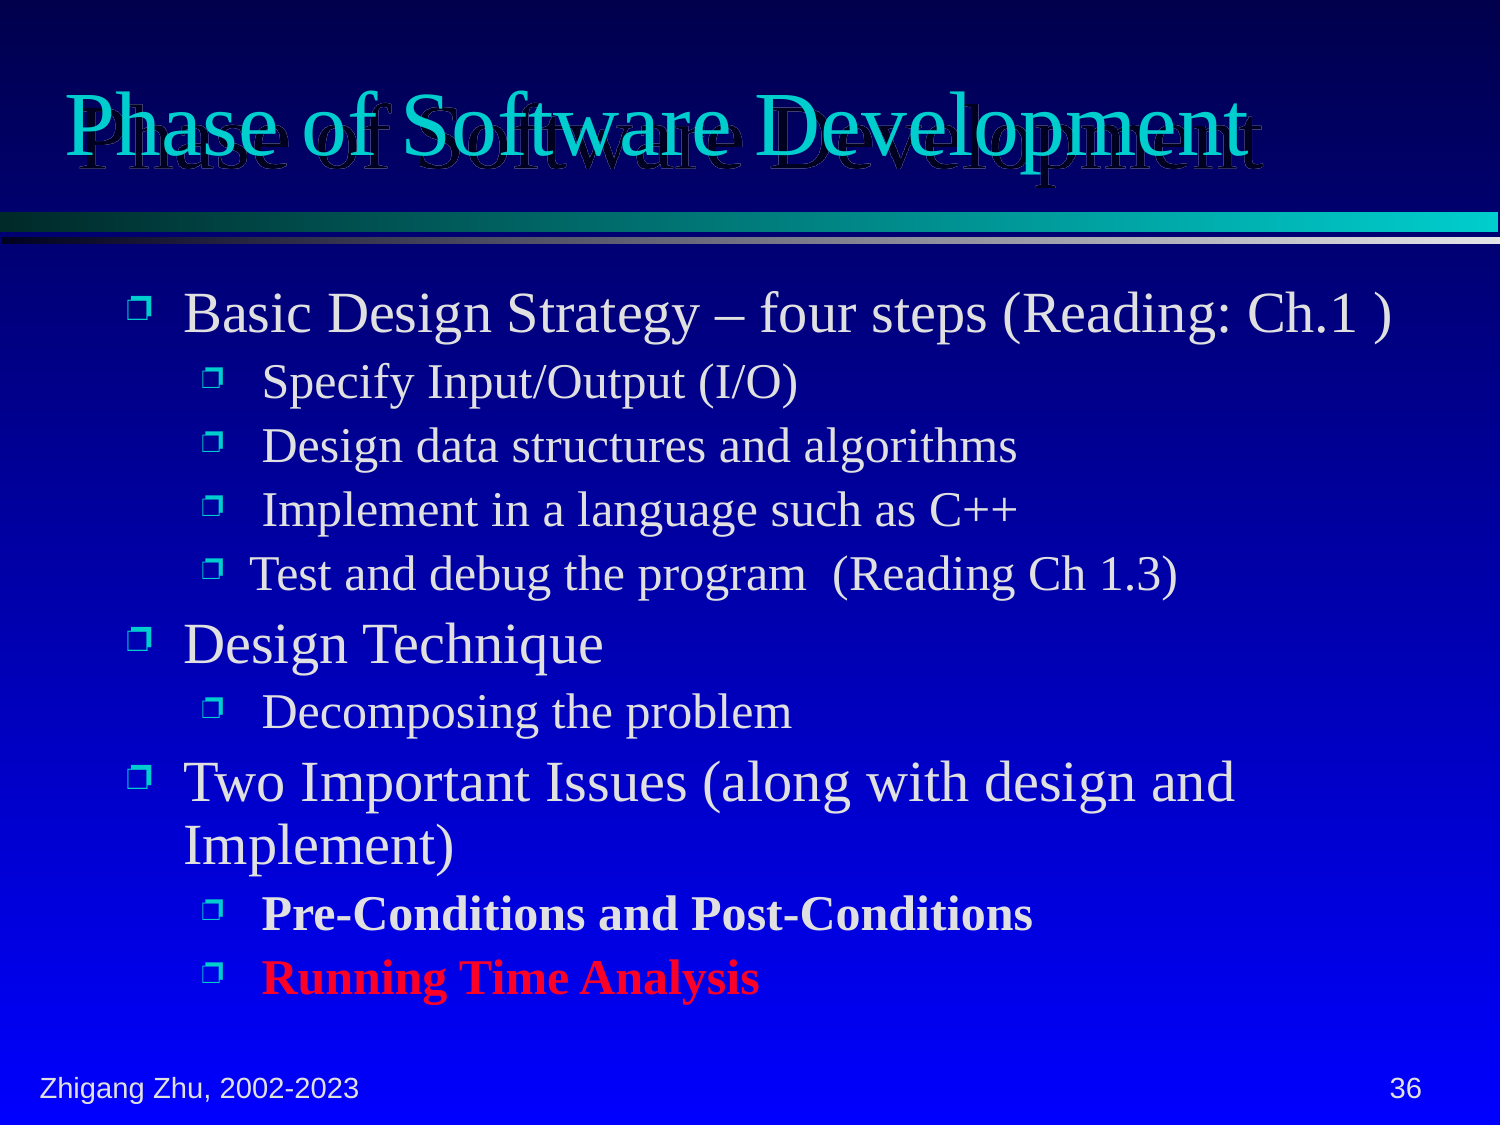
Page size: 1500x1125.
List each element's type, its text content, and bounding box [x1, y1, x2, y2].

list Basic Design Strategy – four steps (Reading: Ch.1 ) Specify Input/Output (I/O) Design data structures and algorithms Implement in a language such as C++ Test and debug the program (Reading Ch 1.3) Design Technique Decomposing the problem Two Important Issues (along with design and Implement) Pre-Conditions and Post-Conditions Running Time Analysis [111, 274, 1451, 1051]
title Phase of Software Development [49, 24, 1326, 213]
